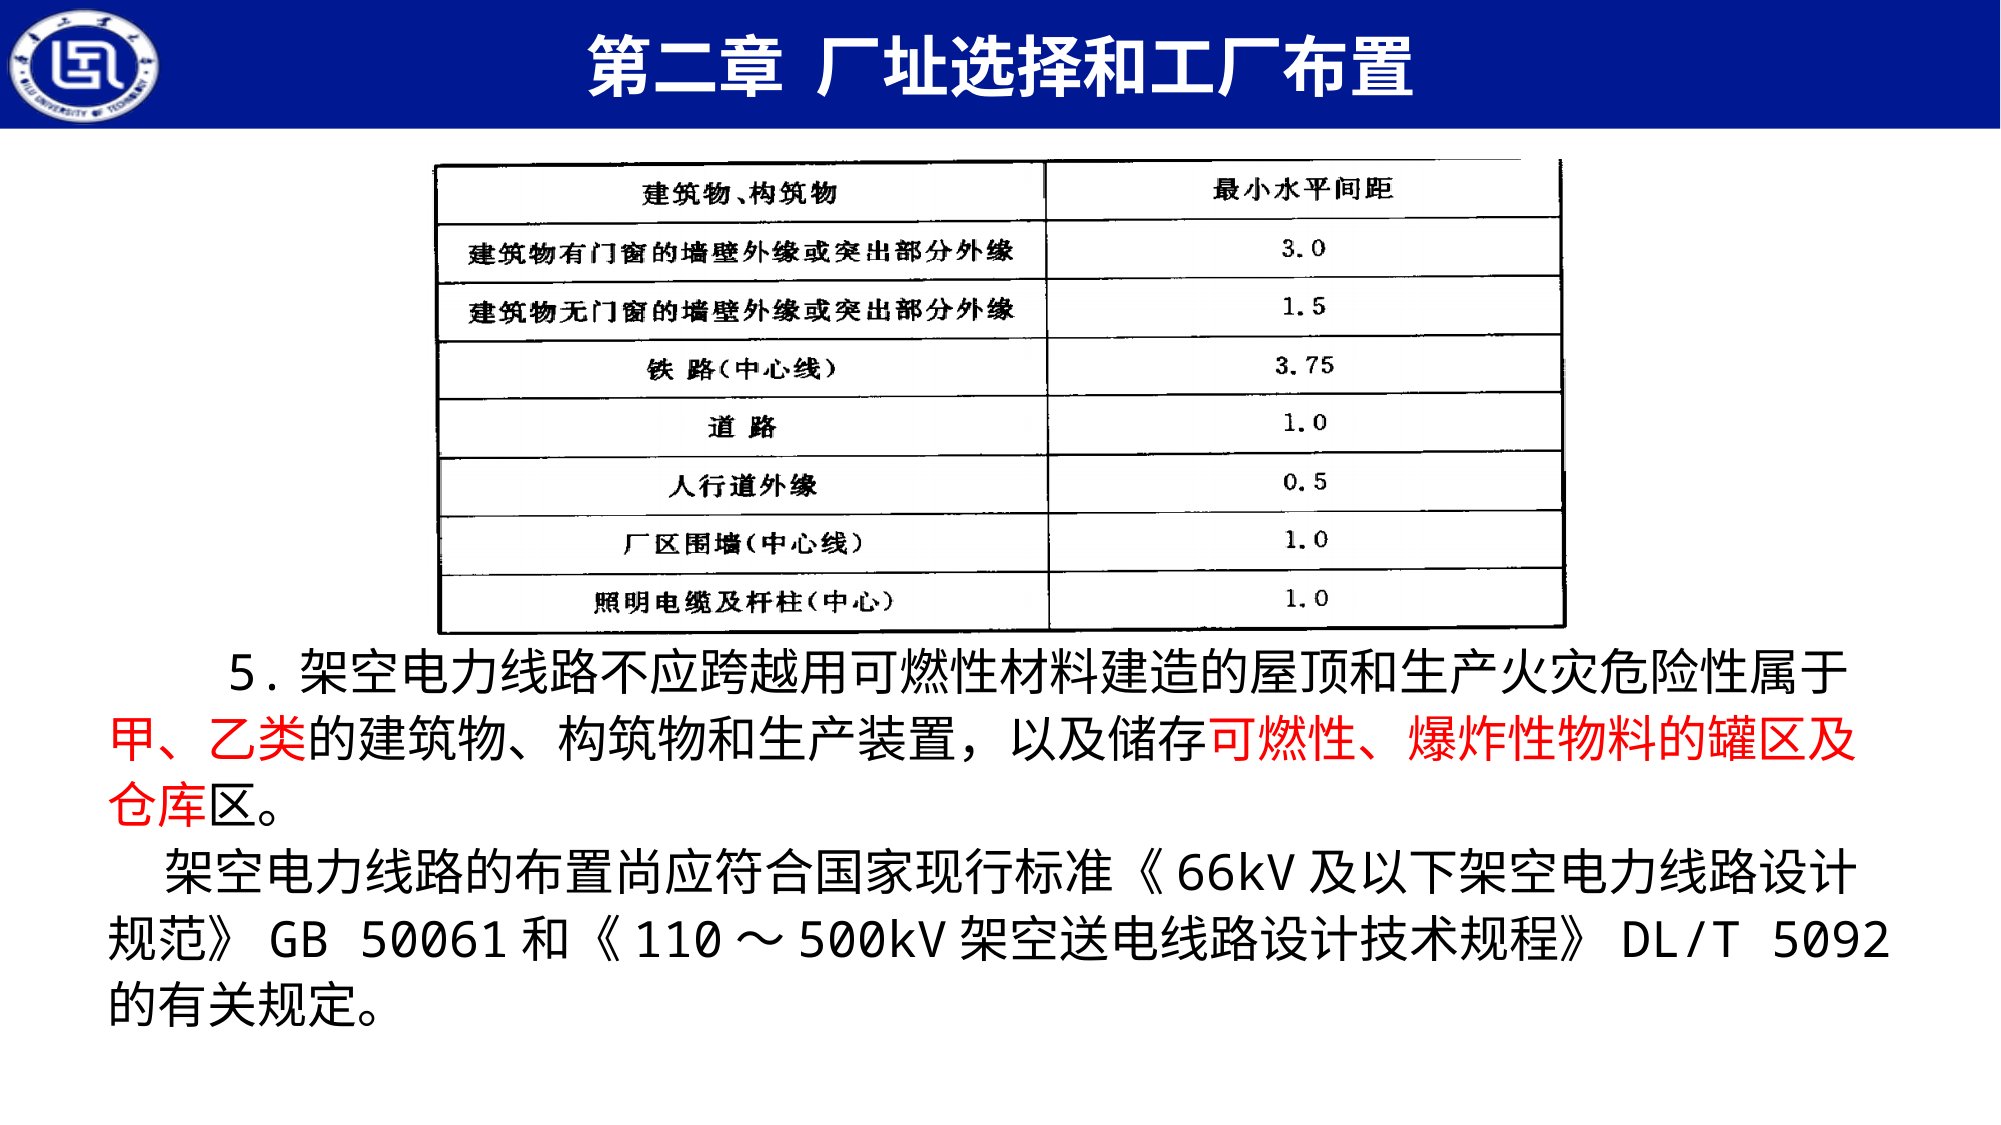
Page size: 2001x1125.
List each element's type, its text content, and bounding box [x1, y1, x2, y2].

picture [426, 159, 1573, 636]
text_box 5.架空电力线路不应跨越用可燃性材料建造的屋顶和生产火灾危险性属于甲、乙类的建筑物、构筑物和生产装置，以及储存可燃性、爆炸性物料的罐区及仓库区。 架空电力线路的布置尚应符合国家现行标准《66kV及以下架空电力线路设计规范》GB 50061和《110～500kV架空送电线路设计技术规程》DL/T 5092的有关规定。 [92, 159, 1912, 1051]
picture [2, 7, 164, 126]
